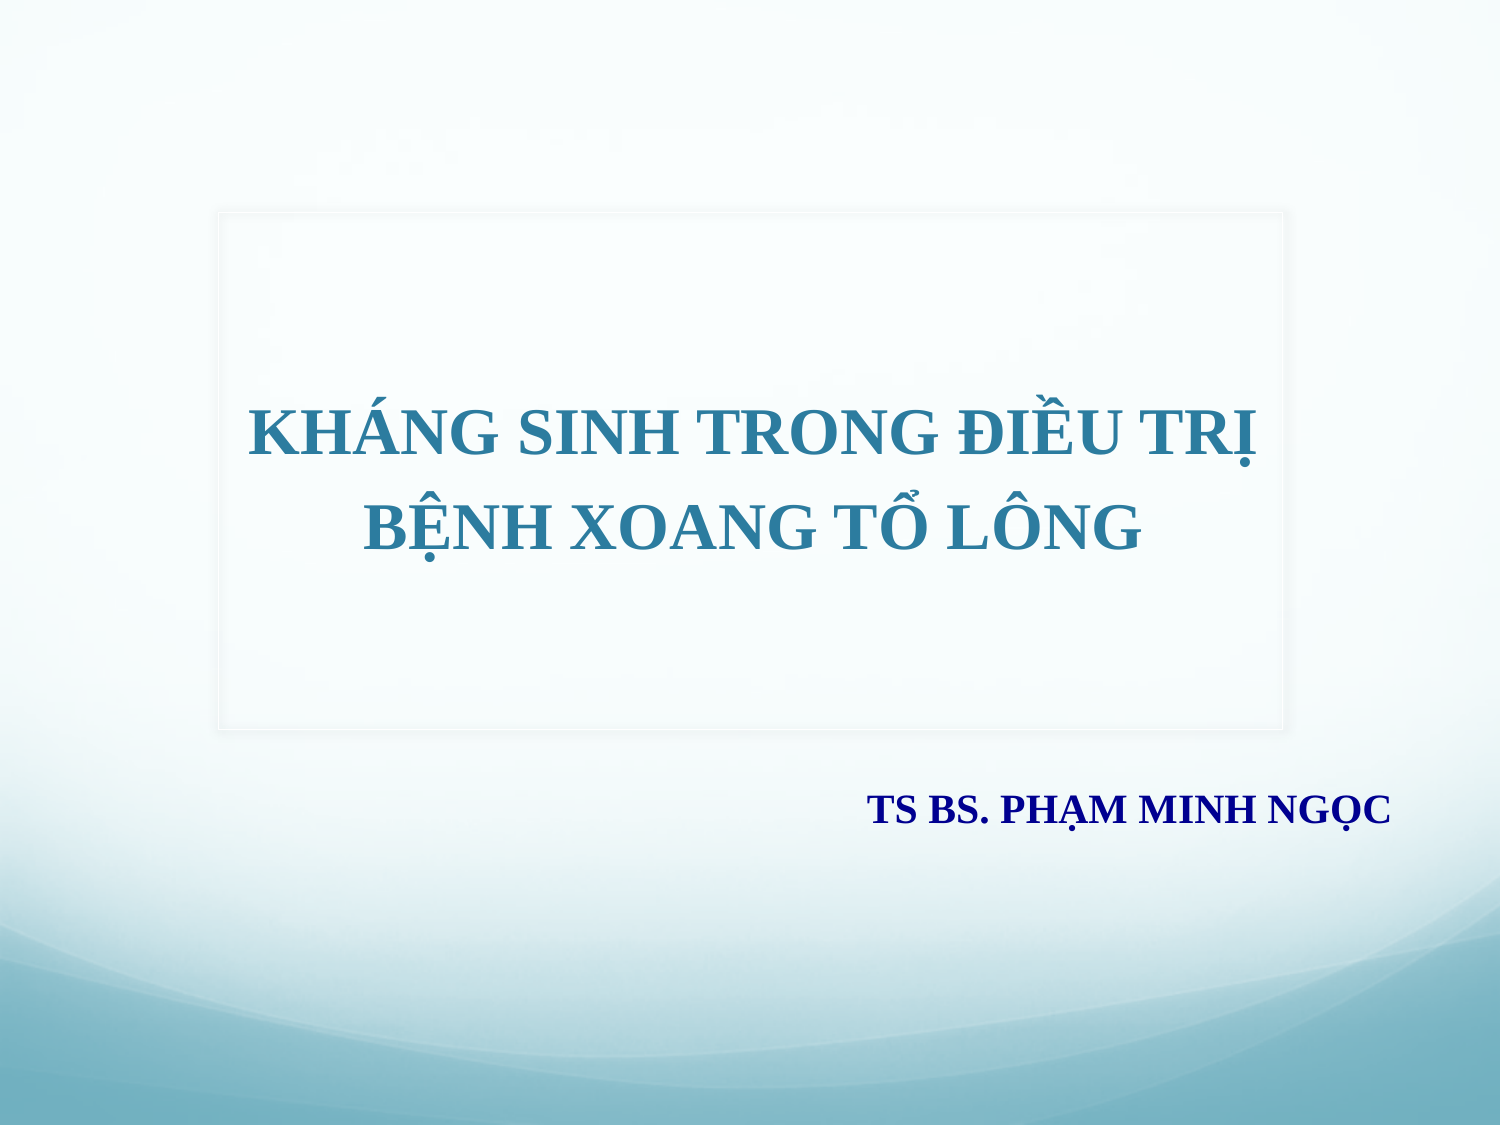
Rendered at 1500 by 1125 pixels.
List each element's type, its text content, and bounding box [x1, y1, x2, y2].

subtitle TS BS. PHẠM MINH NGỌC [217, 731, 1409, 883]
title KHÁNG SINH TRONG ĐIỀU TRỊ BỆNH XOANG TỔ LÔNG [217, 202, 1291, 731]
